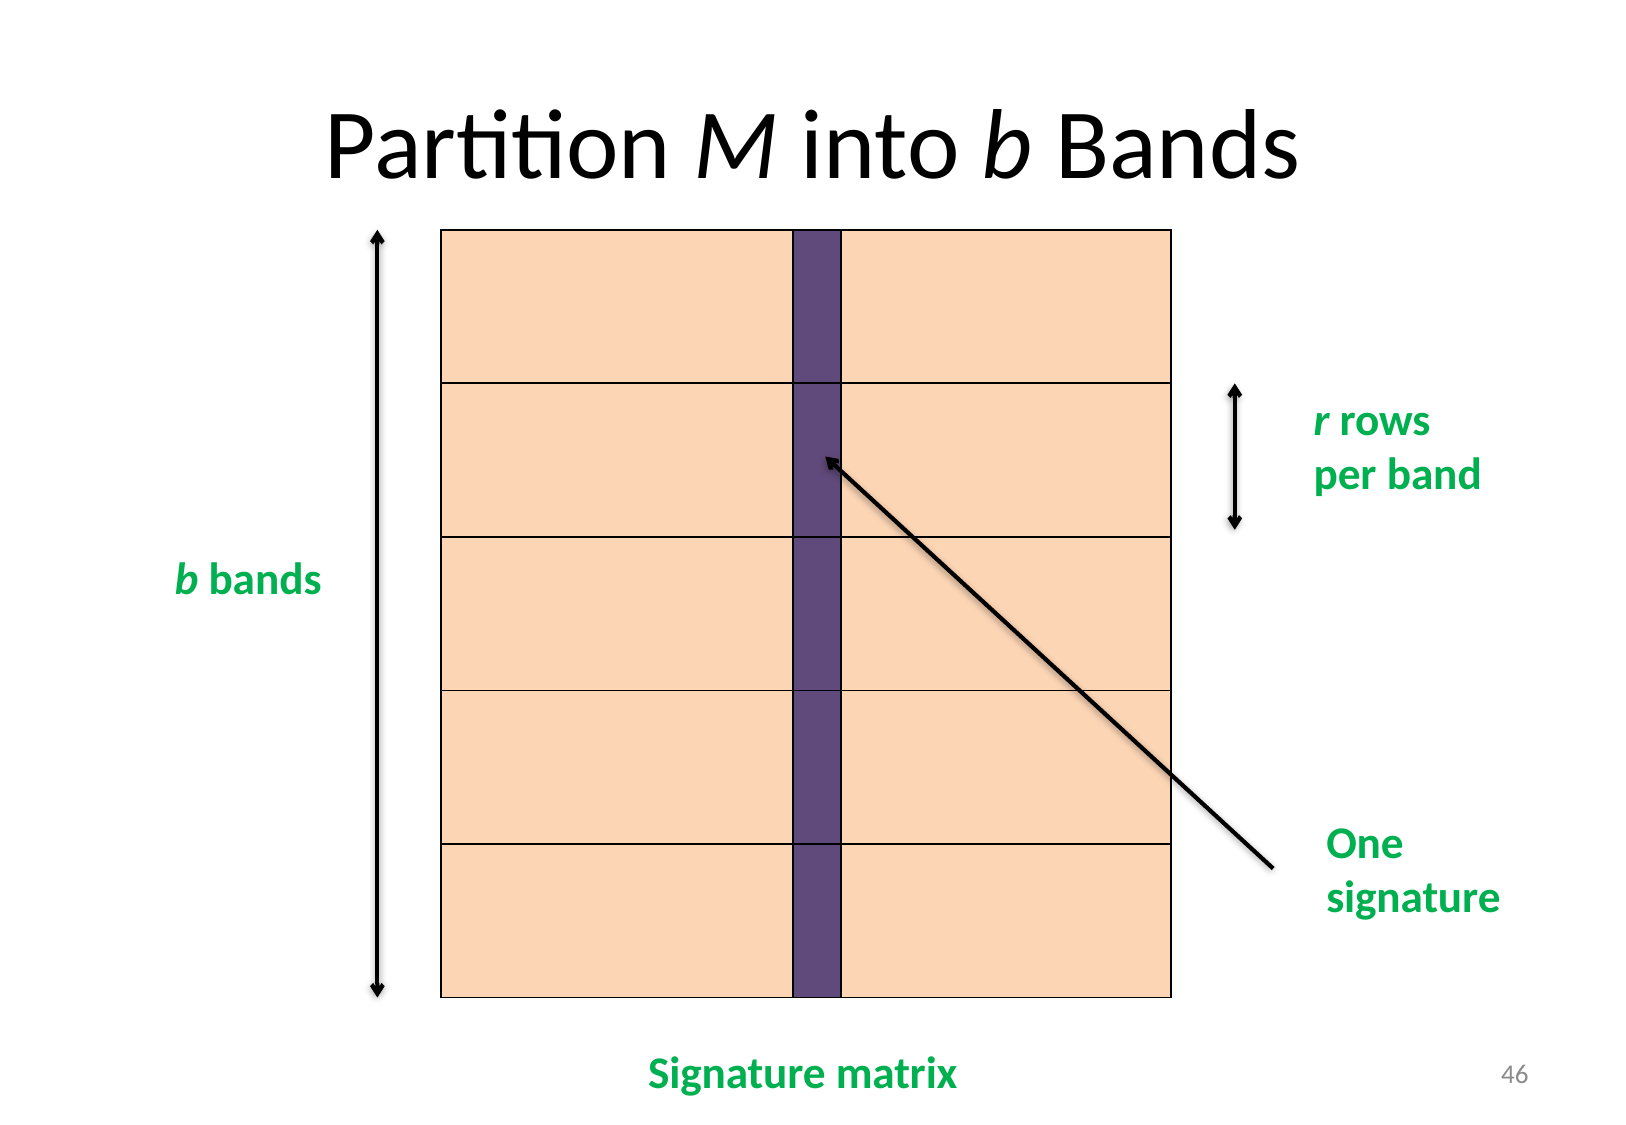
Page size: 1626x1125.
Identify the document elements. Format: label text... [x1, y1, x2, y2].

title Partition M into b Bands [81, 45, 1544, 233]
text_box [824, 456, 1274, 869]
table_cell [442, 538, 792, 690]
table_cell [794, 384, 840, 536]
text_box r rows per band [1298, 383, 1555, 507]
table_header [842, 231, 1170, 382]
slide_number 46 [1164, 1042, 1544, 1103]
table_cell [794, 845, 840, 997]
text_box b bands [159, 542, 365, 612]
table_cell [842, 384, 1170, 454]
table_header [442, 231, 792, 382]
table_cell [442, 845, 792, 997]
table_cell [794, 691, 819, 843]
table_header [794, 231, 840, 382]
text_box One signature [1311, 805, 1581, 929]
table_cell [442, 384, 792, 536]
table_cell [842, 877, 1170, 997]
table_cell [794, 538, 819, 690]
table_cell [442, 691, 792, 843]
